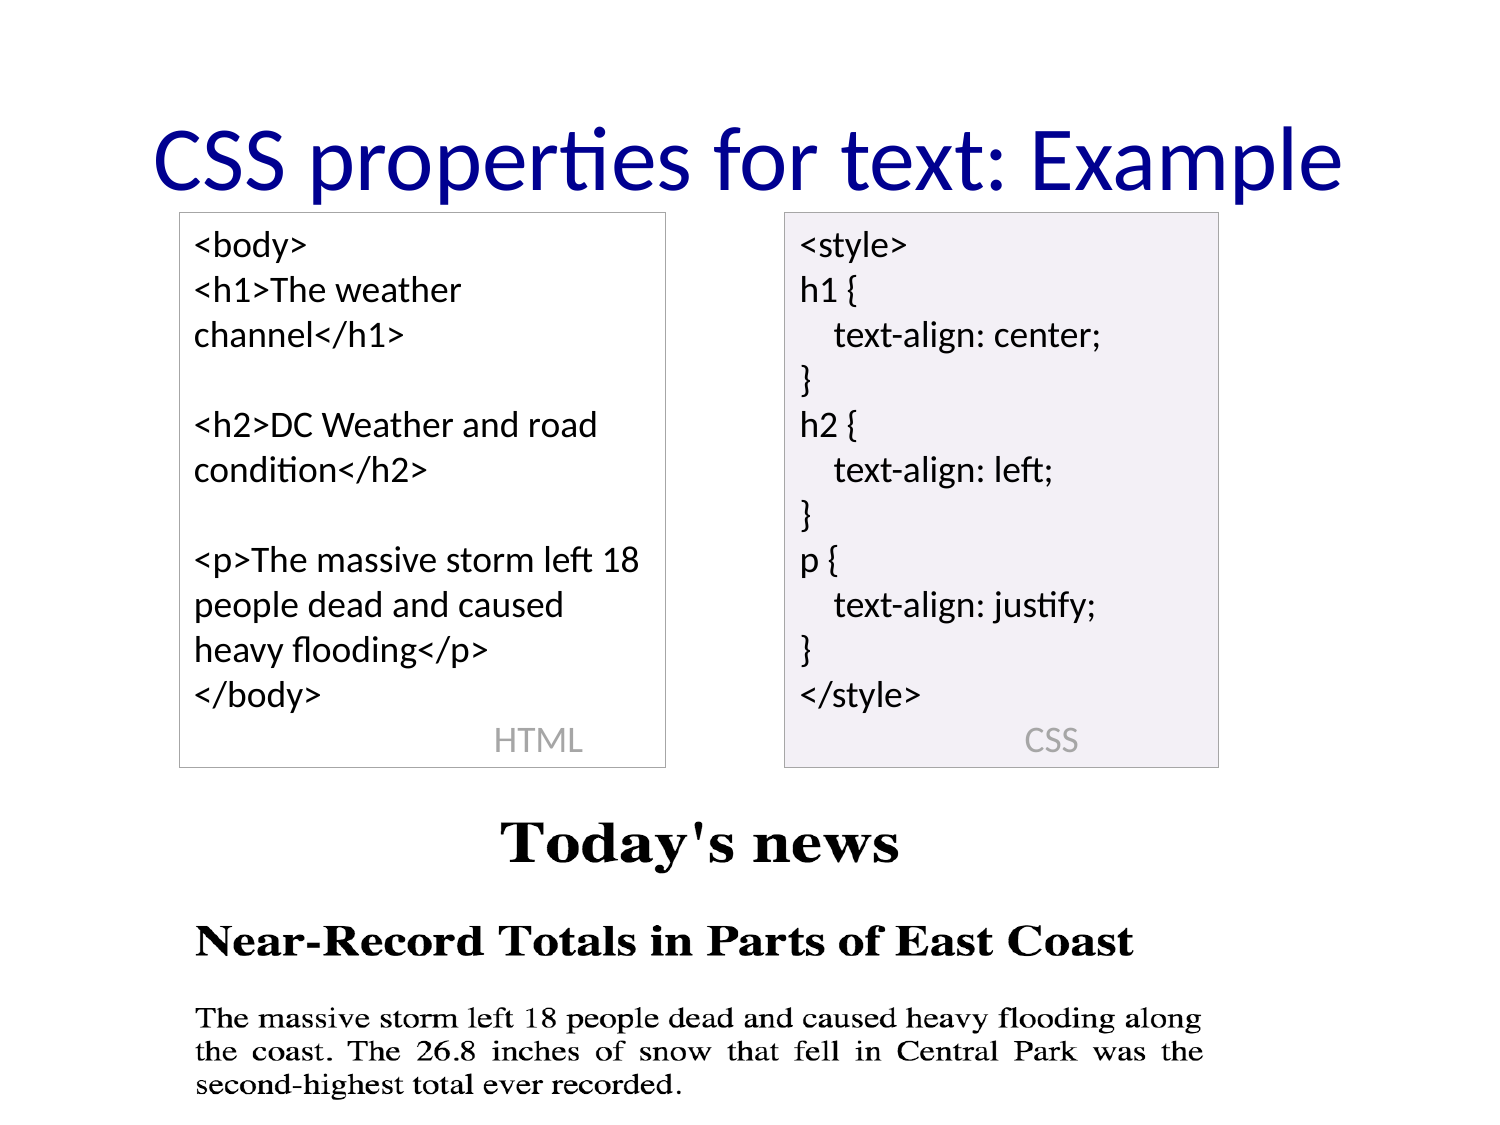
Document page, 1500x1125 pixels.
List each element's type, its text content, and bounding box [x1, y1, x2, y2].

text_box <style> h1 { text-align: center; } h2 { text-align: left; } p { text-align: justify; } </style> CSS [784, 212, 1219, 768]
text_box <body> <h1>The weather channel</h1> <h2>DC Weather and road condition</h2> <p>The massive storm left 18 people dead and caused heavy flooding</p> </body> HTML [179, 212, 666, 768]
title CSS properties for text: Example [75, 72, 1425, 236]
picture [178, 798, 1219, 1125]
